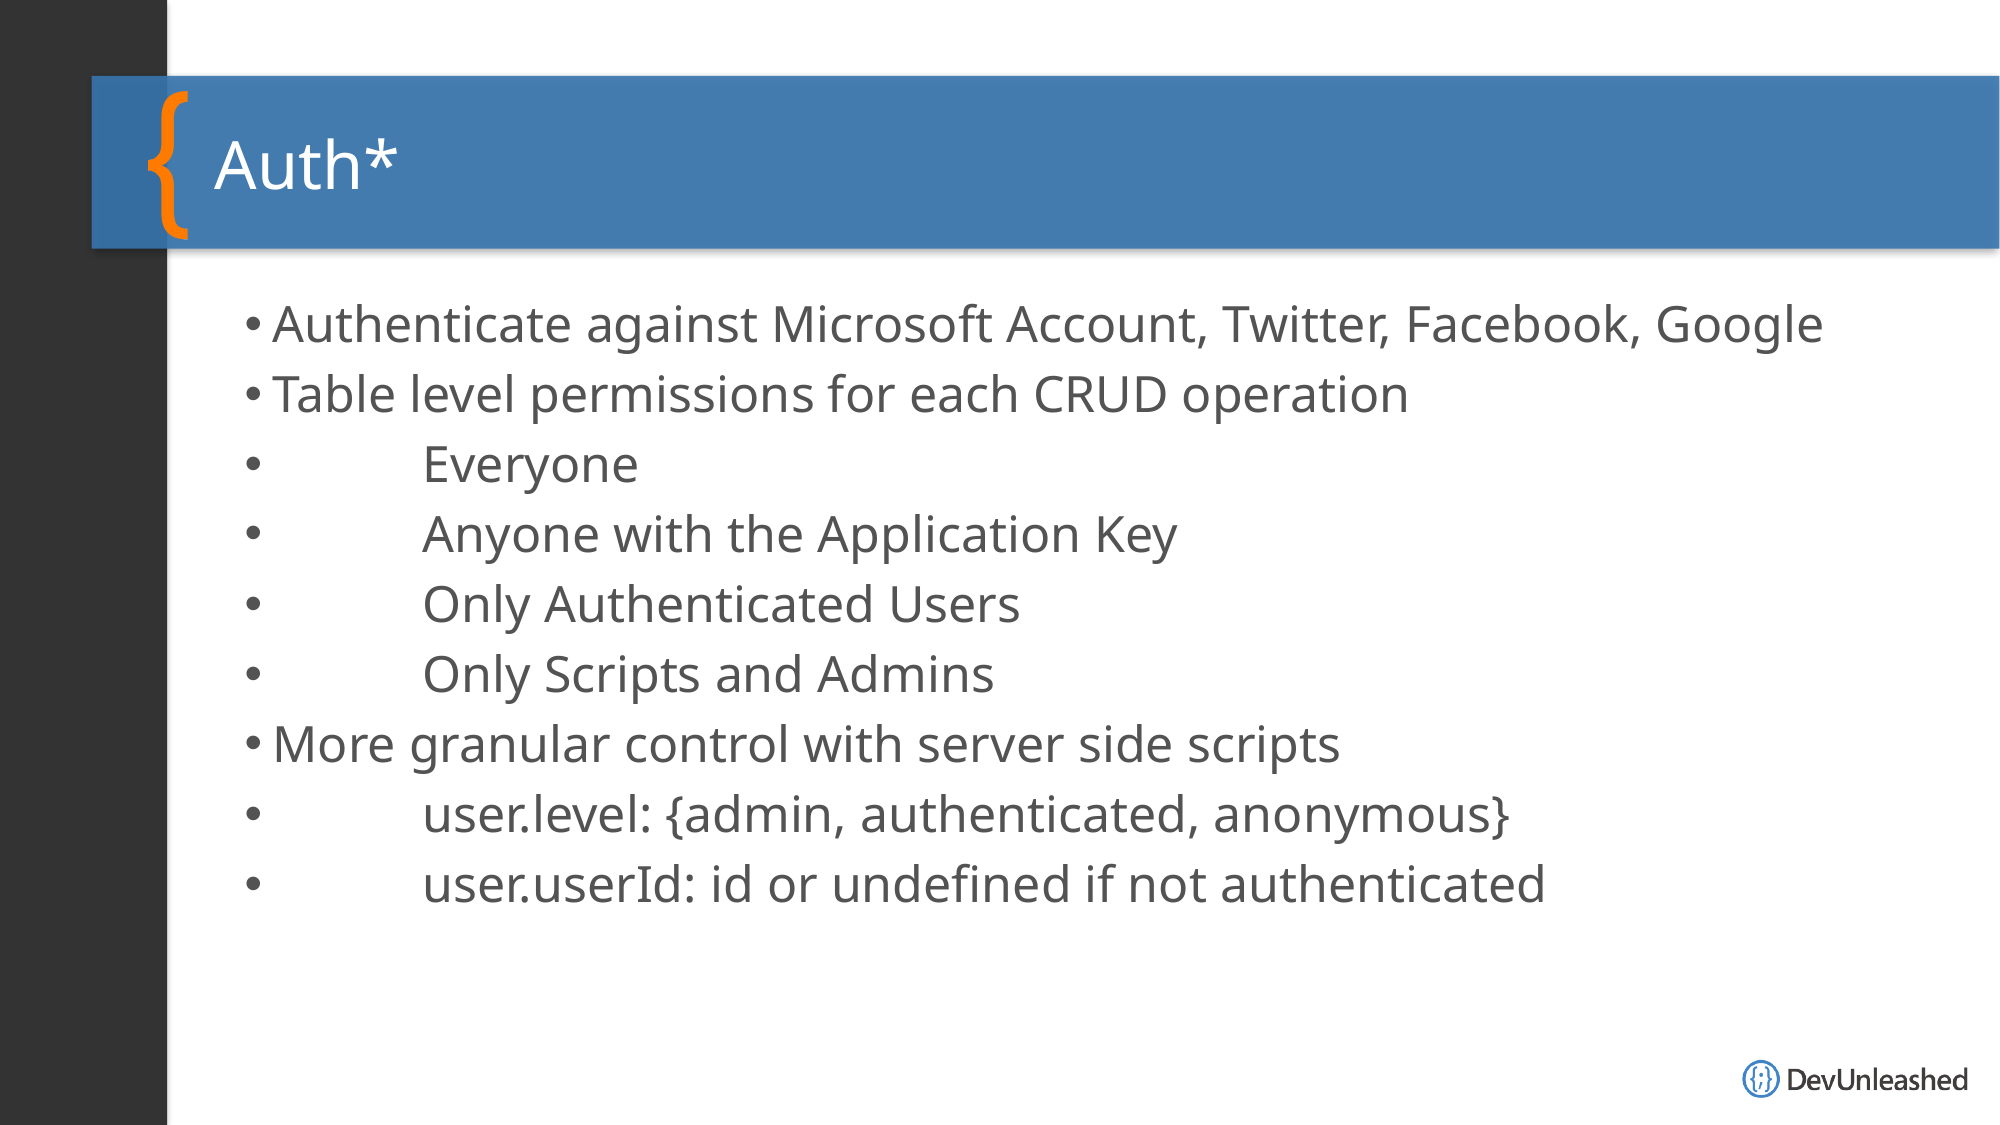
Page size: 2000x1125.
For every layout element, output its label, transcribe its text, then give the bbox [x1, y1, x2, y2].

list Authenticate against Microsoft Account, Twitter, Facebook, Google Table level permissions for each CRUD operation Everyone Anyone with the Application Key Only Authenticated Users Only Scripts and Admins More granular control with server side scripts user.level: {admin, authenticated, anonymous} user.userId: id or undefined if not authenticated [214, 285, 1900, 1023]
title Auth* [99, 75, 1900, 250]
picture [1733, 1053, 1979, 1103]
